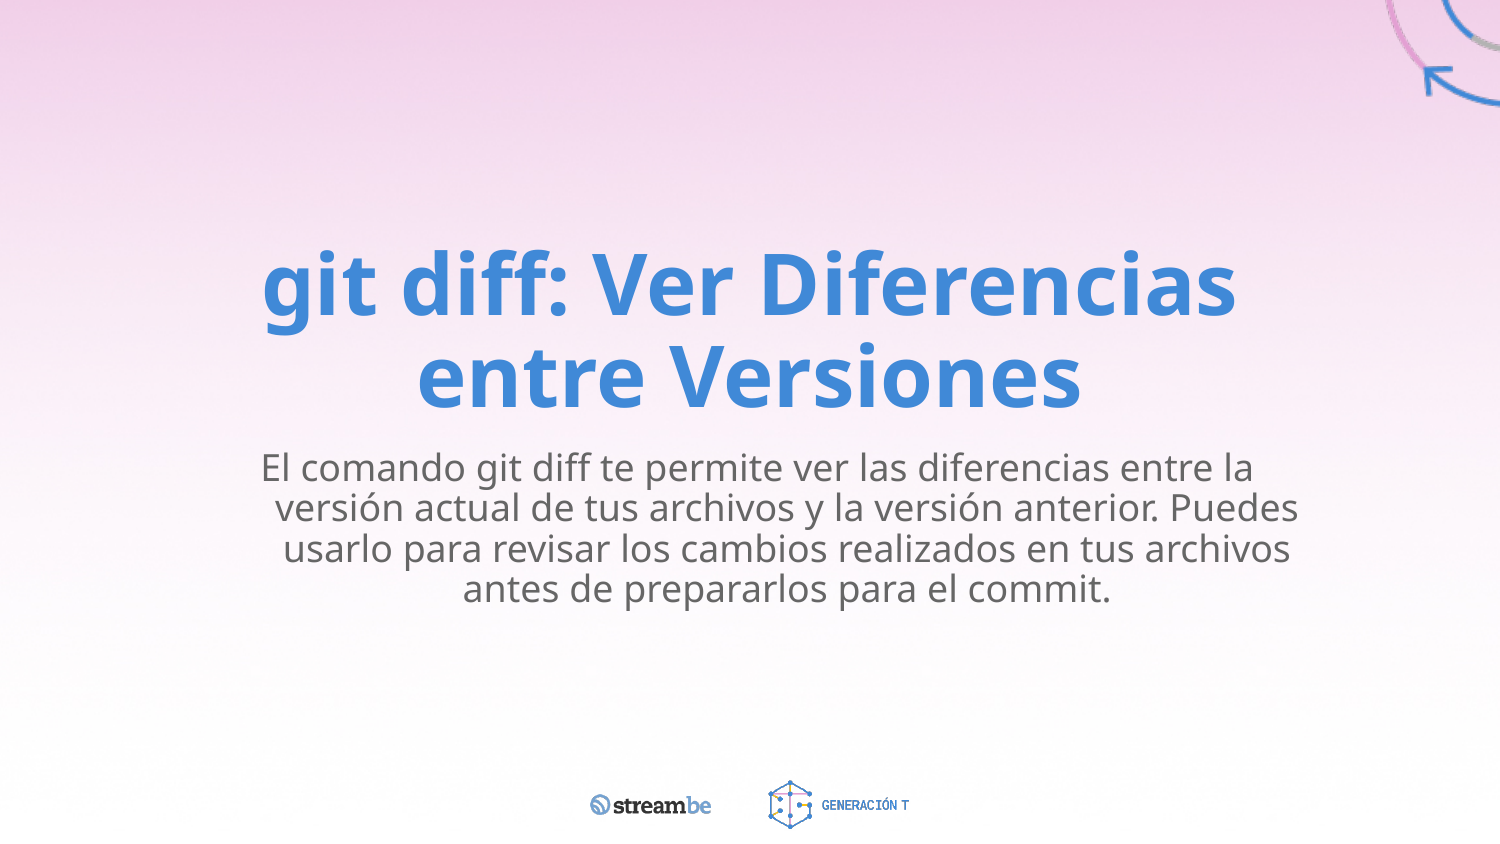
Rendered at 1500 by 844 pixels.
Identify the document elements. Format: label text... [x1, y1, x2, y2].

subtitle El comando git diff te permite ver las diferencias entre la versión actual de tus archivos y la versión anterior. Puedes usarlo para revisar los cambios realizados en tus archivos antes de prepararlos para el commit. [187, 443, 1313, 647]
title git diff: Ver Diferencias entre Versiones [187, 138, 1313, 432]
picture [0, 0, 1500, 844]
